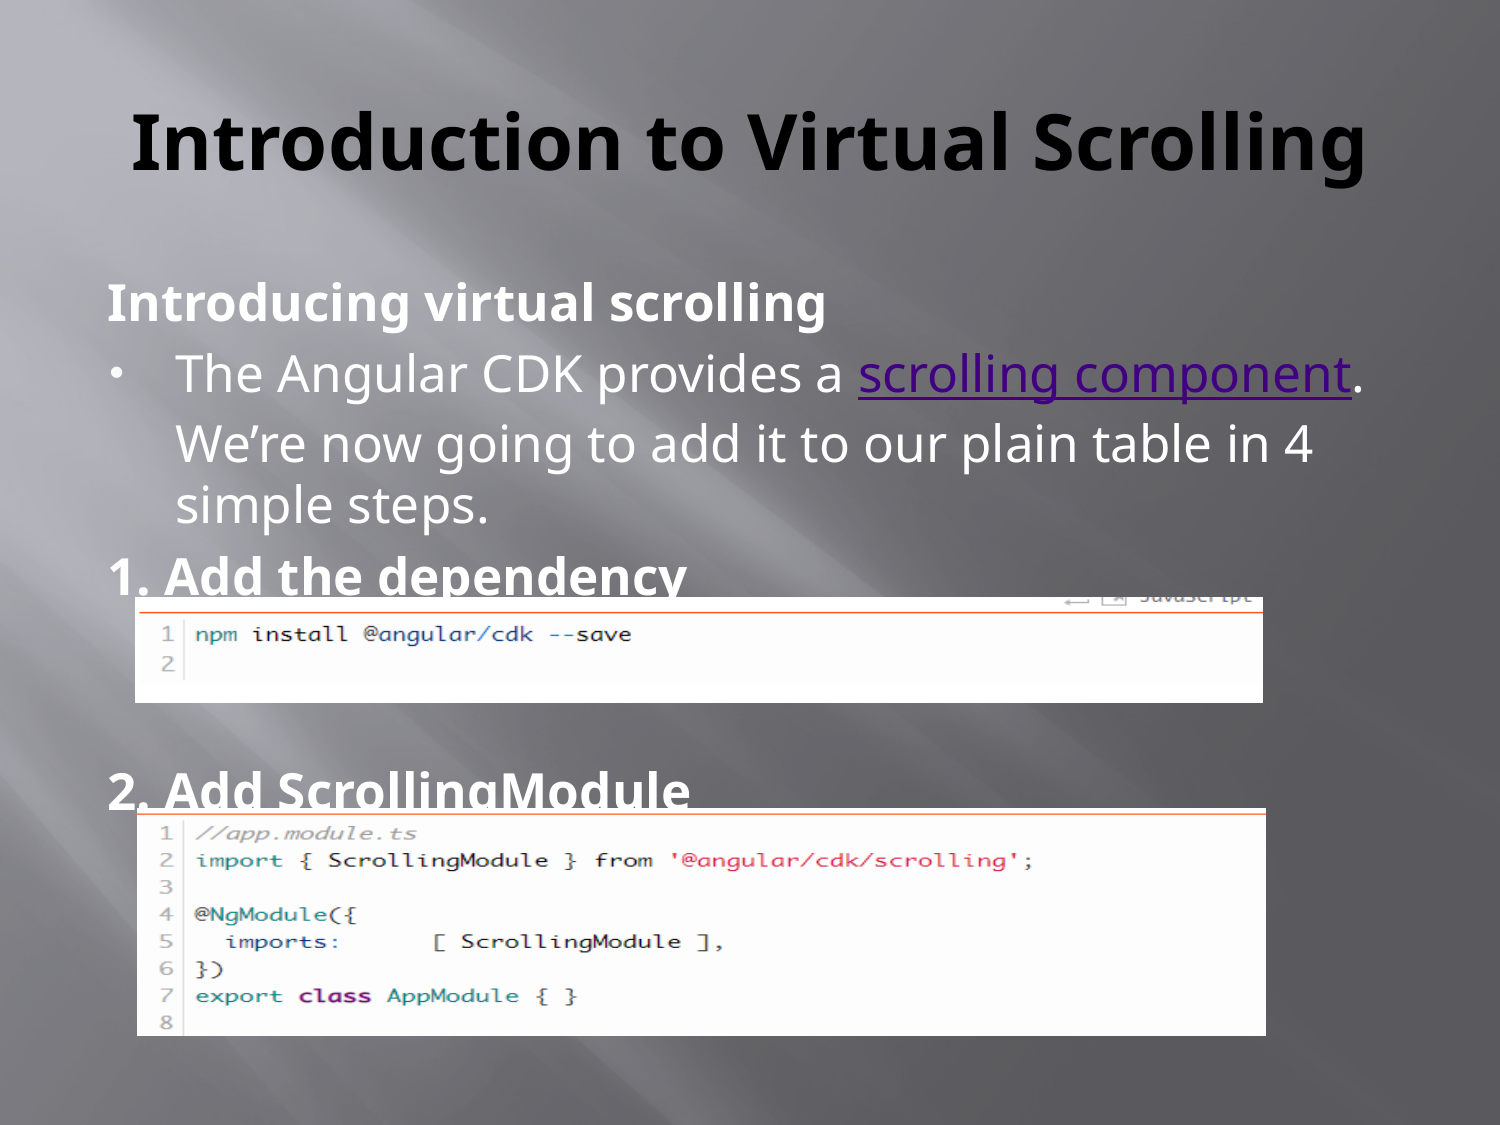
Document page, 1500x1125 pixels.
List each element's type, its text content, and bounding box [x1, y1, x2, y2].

picture [137, 808, 1266, 1037]
title Introduction to Virtual Scrolling [75, 45, 1425, 233]
list Introducing virtual scrolling The Angular CDK provides a scrolling component. We’re now going to add it to our plain table in 4 simple steps. 1. Add the dependency 2. Add ScrollingModule [75, 262, 1425, 1035]
picture [135, 597, 1263, 704]
